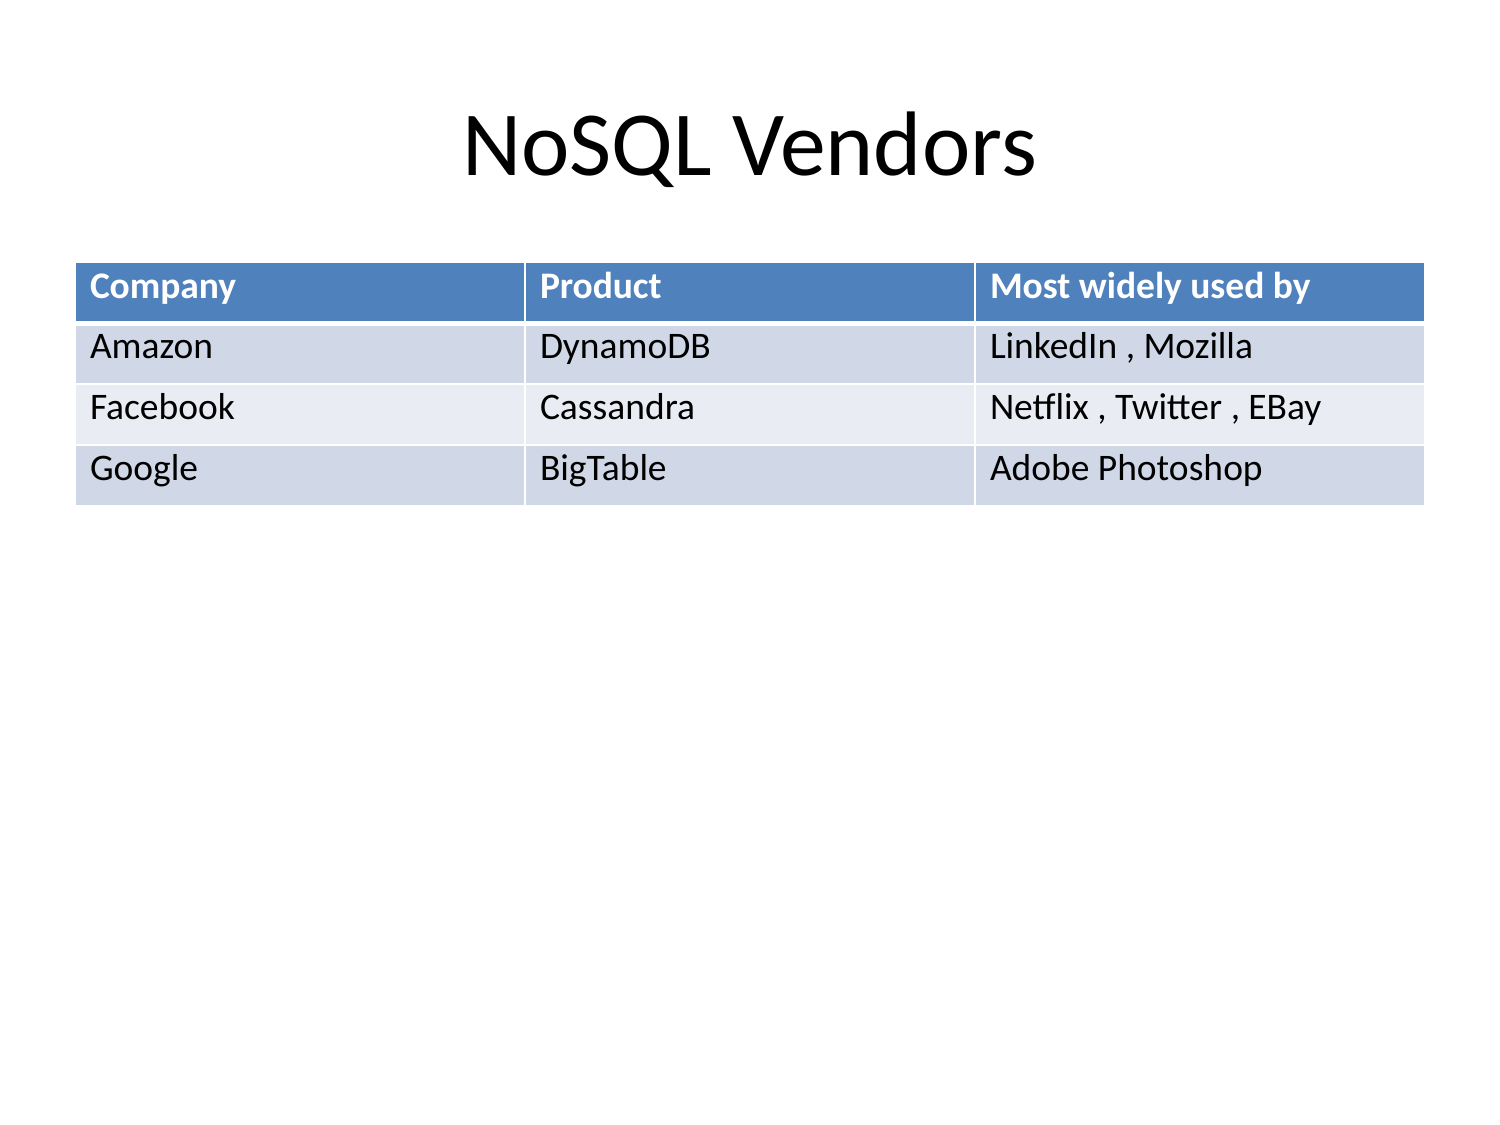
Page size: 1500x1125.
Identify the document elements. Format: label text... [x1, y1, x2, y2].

table_cell Cassandra [526, 385, 974, 444]
table_cell Google [76, 446, 524, 505]
table_cell Adobe Photoshop [976, 446, 1424, 505]
title NoSQL Vendors [75, 45, 1425, 233]
table_cell Netflix , Twitter , EBay [976, 385, 1424, 444]
table_cell LinkedIn , Mozilla [976, 326, 1424, 383]
table_cell BigTable [526, 446, 974, 505]
table_header Product [526, 263, 974, 321]
table_cell DynamoDB [526, 326, 974, 383]
table_header Company [76, 263, 524, 321]
table_header Most widely used by [976, 263, 1424, 321]
table_cell Facebook [76, 385, 524, 444]
table_cell Amazon [76, 326, 524, 383]
